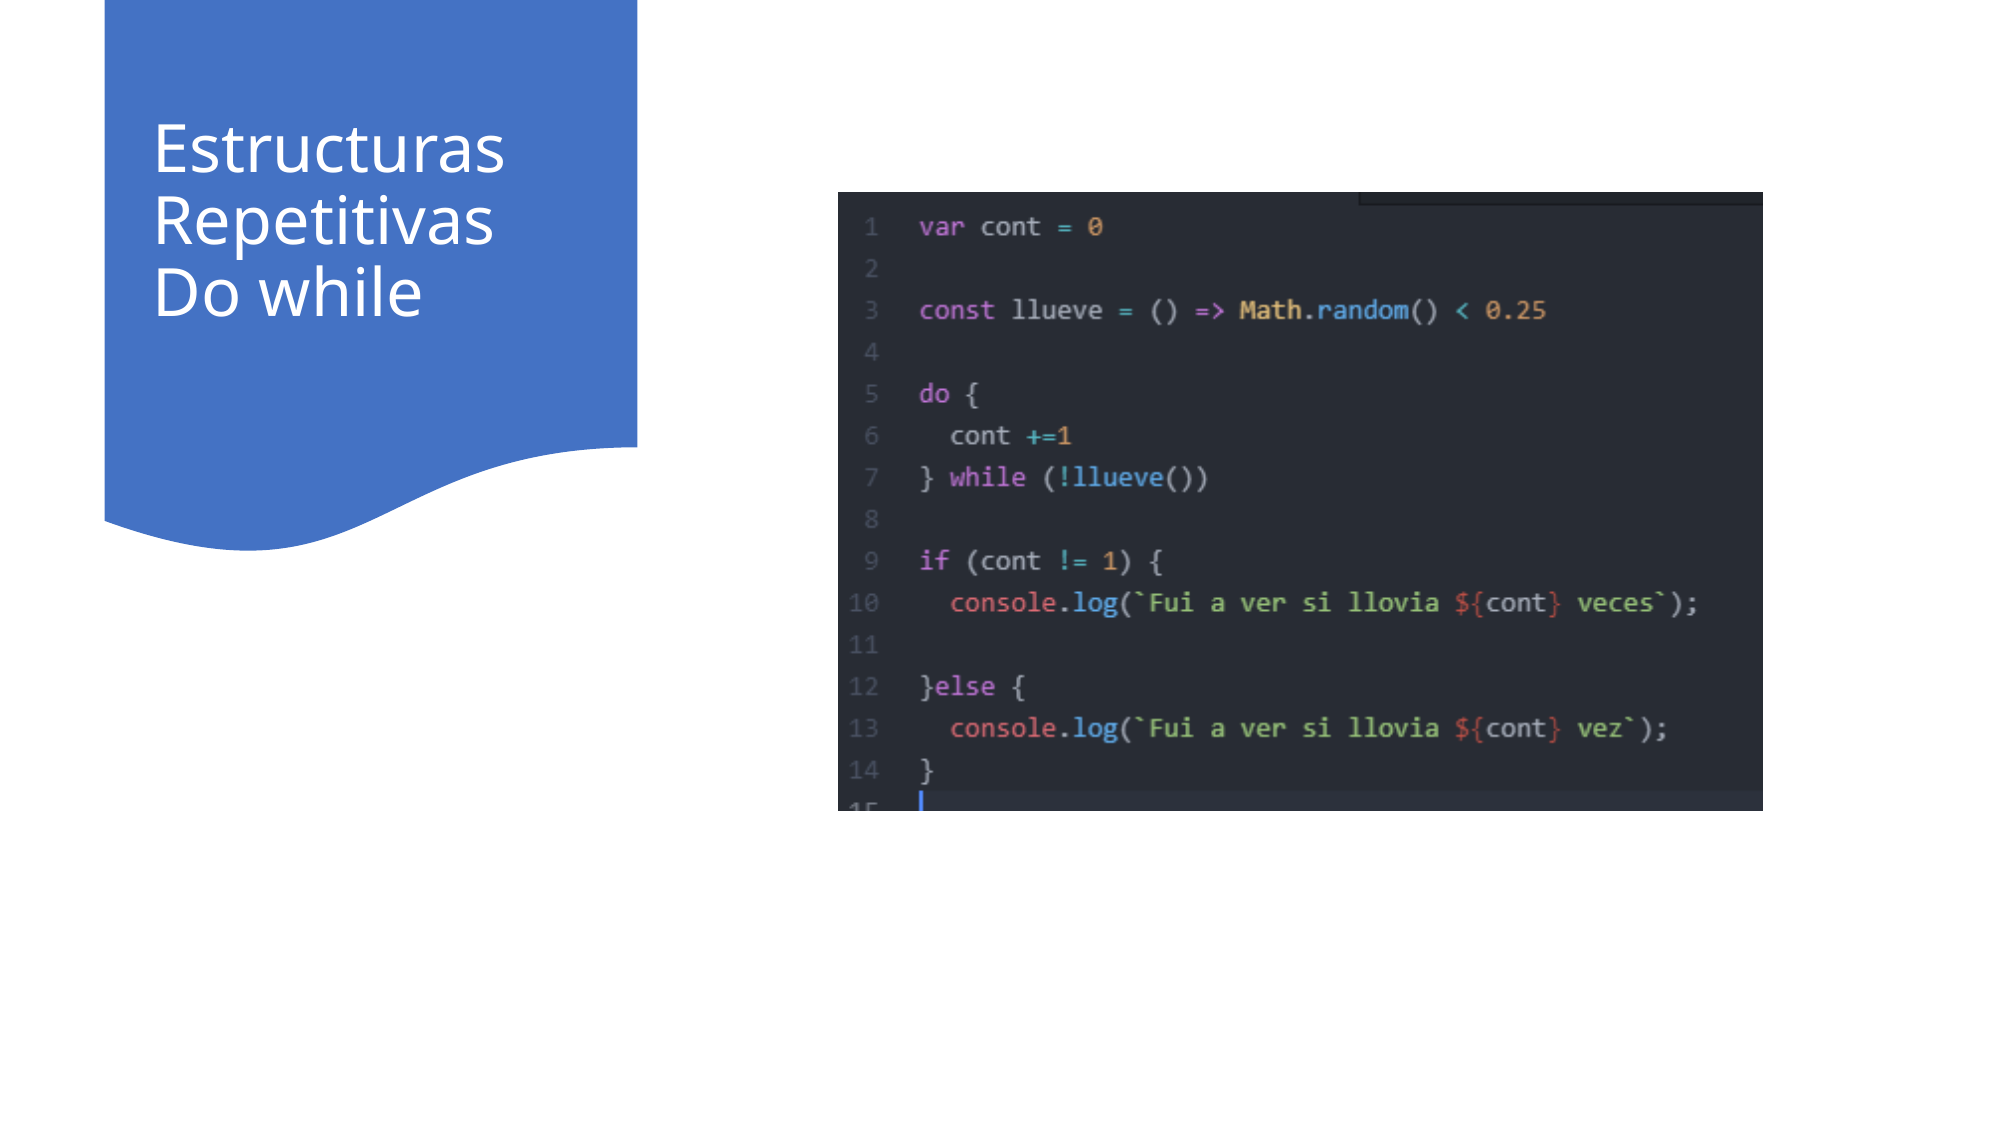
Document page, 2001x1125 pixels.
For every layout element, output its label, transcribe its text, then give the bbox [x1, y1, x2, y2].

picture [838, 192, 1763, 811]
text_box [103, 0, 639, 552]
title Estructuras Repetitivas Do while [137, 28, 604, 417]
